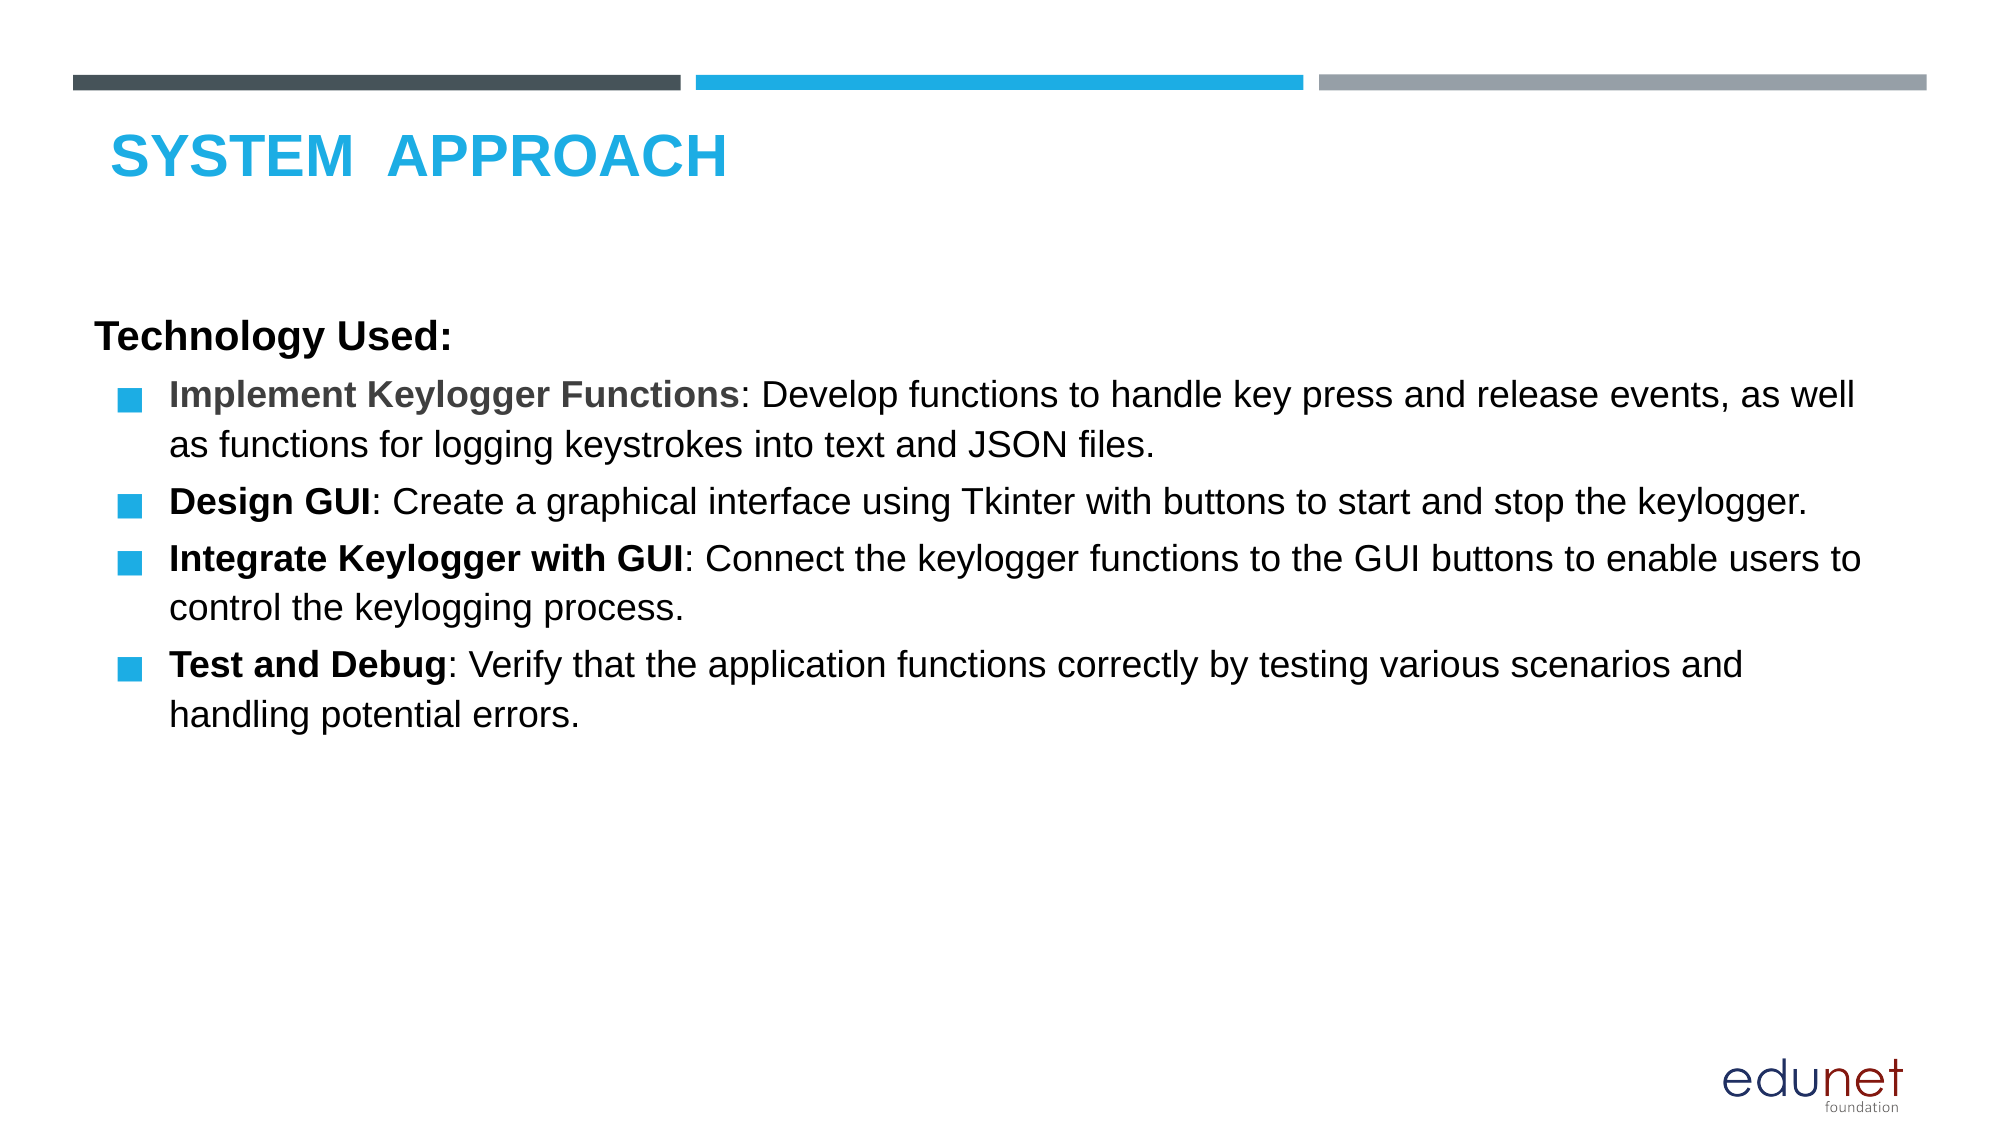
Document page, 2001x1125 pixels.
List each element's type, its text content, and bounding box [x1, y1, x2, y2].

picture [1719, 1056, 1905, 1116]
title SYSTEM APPROACH [95, 108, 1905, 196]
list Technology Used: Implement Keylogger Functions: Develop functions to handle key press and release events, as well as functions for logging keystrokes into text and JSON files. Design GUI: Create a graphical interface using Tkinter with buttons to start and stop the keylogger. Integrate Keylogger with GUI: Connect the keylogger functions to the GUI buttons to enable users to control the keylogging process. Test and Debug: Verify that the application functions correctly by testing various scenarios and handling potential errors. [79, 279, 1889, 815]
